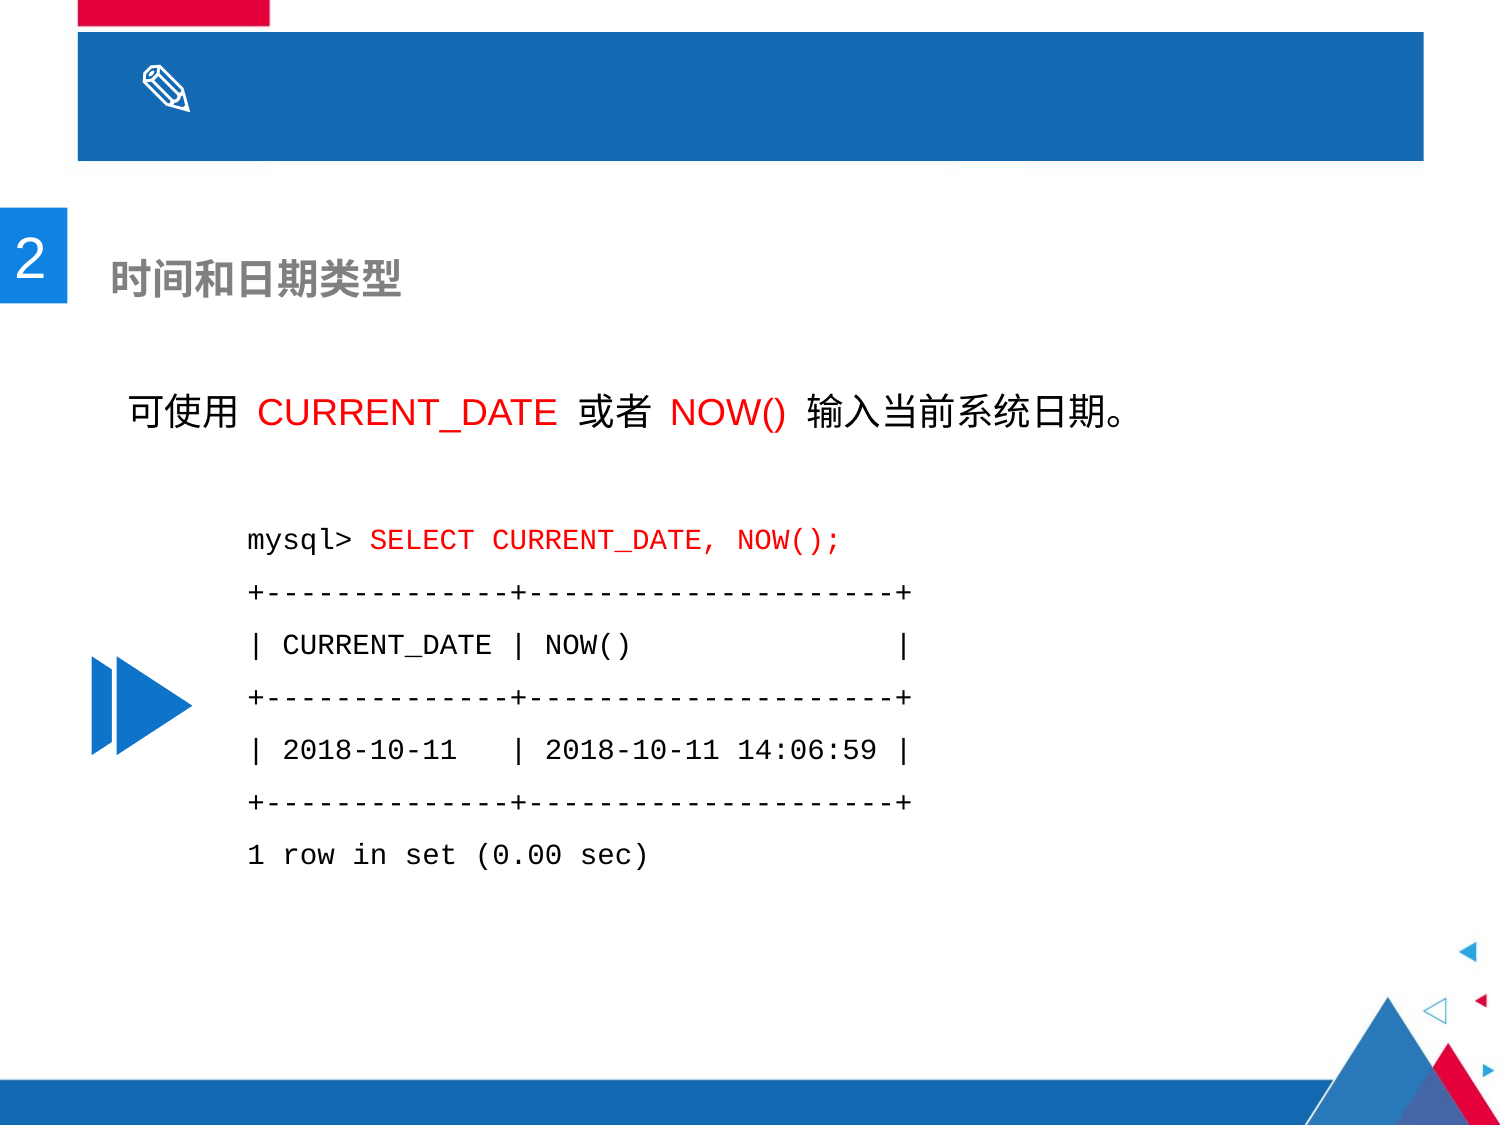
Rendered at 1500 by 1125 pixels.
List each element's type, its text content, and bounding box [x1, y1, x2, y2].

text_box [0, 207, 68, 304]
text_box 可使用 CURRENT_DATE 或者 NOW() 输入当前系统日期。 [112, 380, 1205, 441]
title 3.1 数据类型 [271, 25, 1046, 153]
picture [0, 0, 1500, 1125]
text_box 时间和日期类型 [69, 245, 842, 355]
text_box mysql> SELECT CURRENT_DATE, NOW(); +--------------+---------------------+ | CURRENT_DATE | NOW() | +--------------+---------------------+ | 2018-10-11 | 2018-10-11 14:06:59 | +--------------+---------------------+ 1 row in set (0.00 sec) [195, 495, 1013, 878]
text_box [89, 651, 198, 760]
